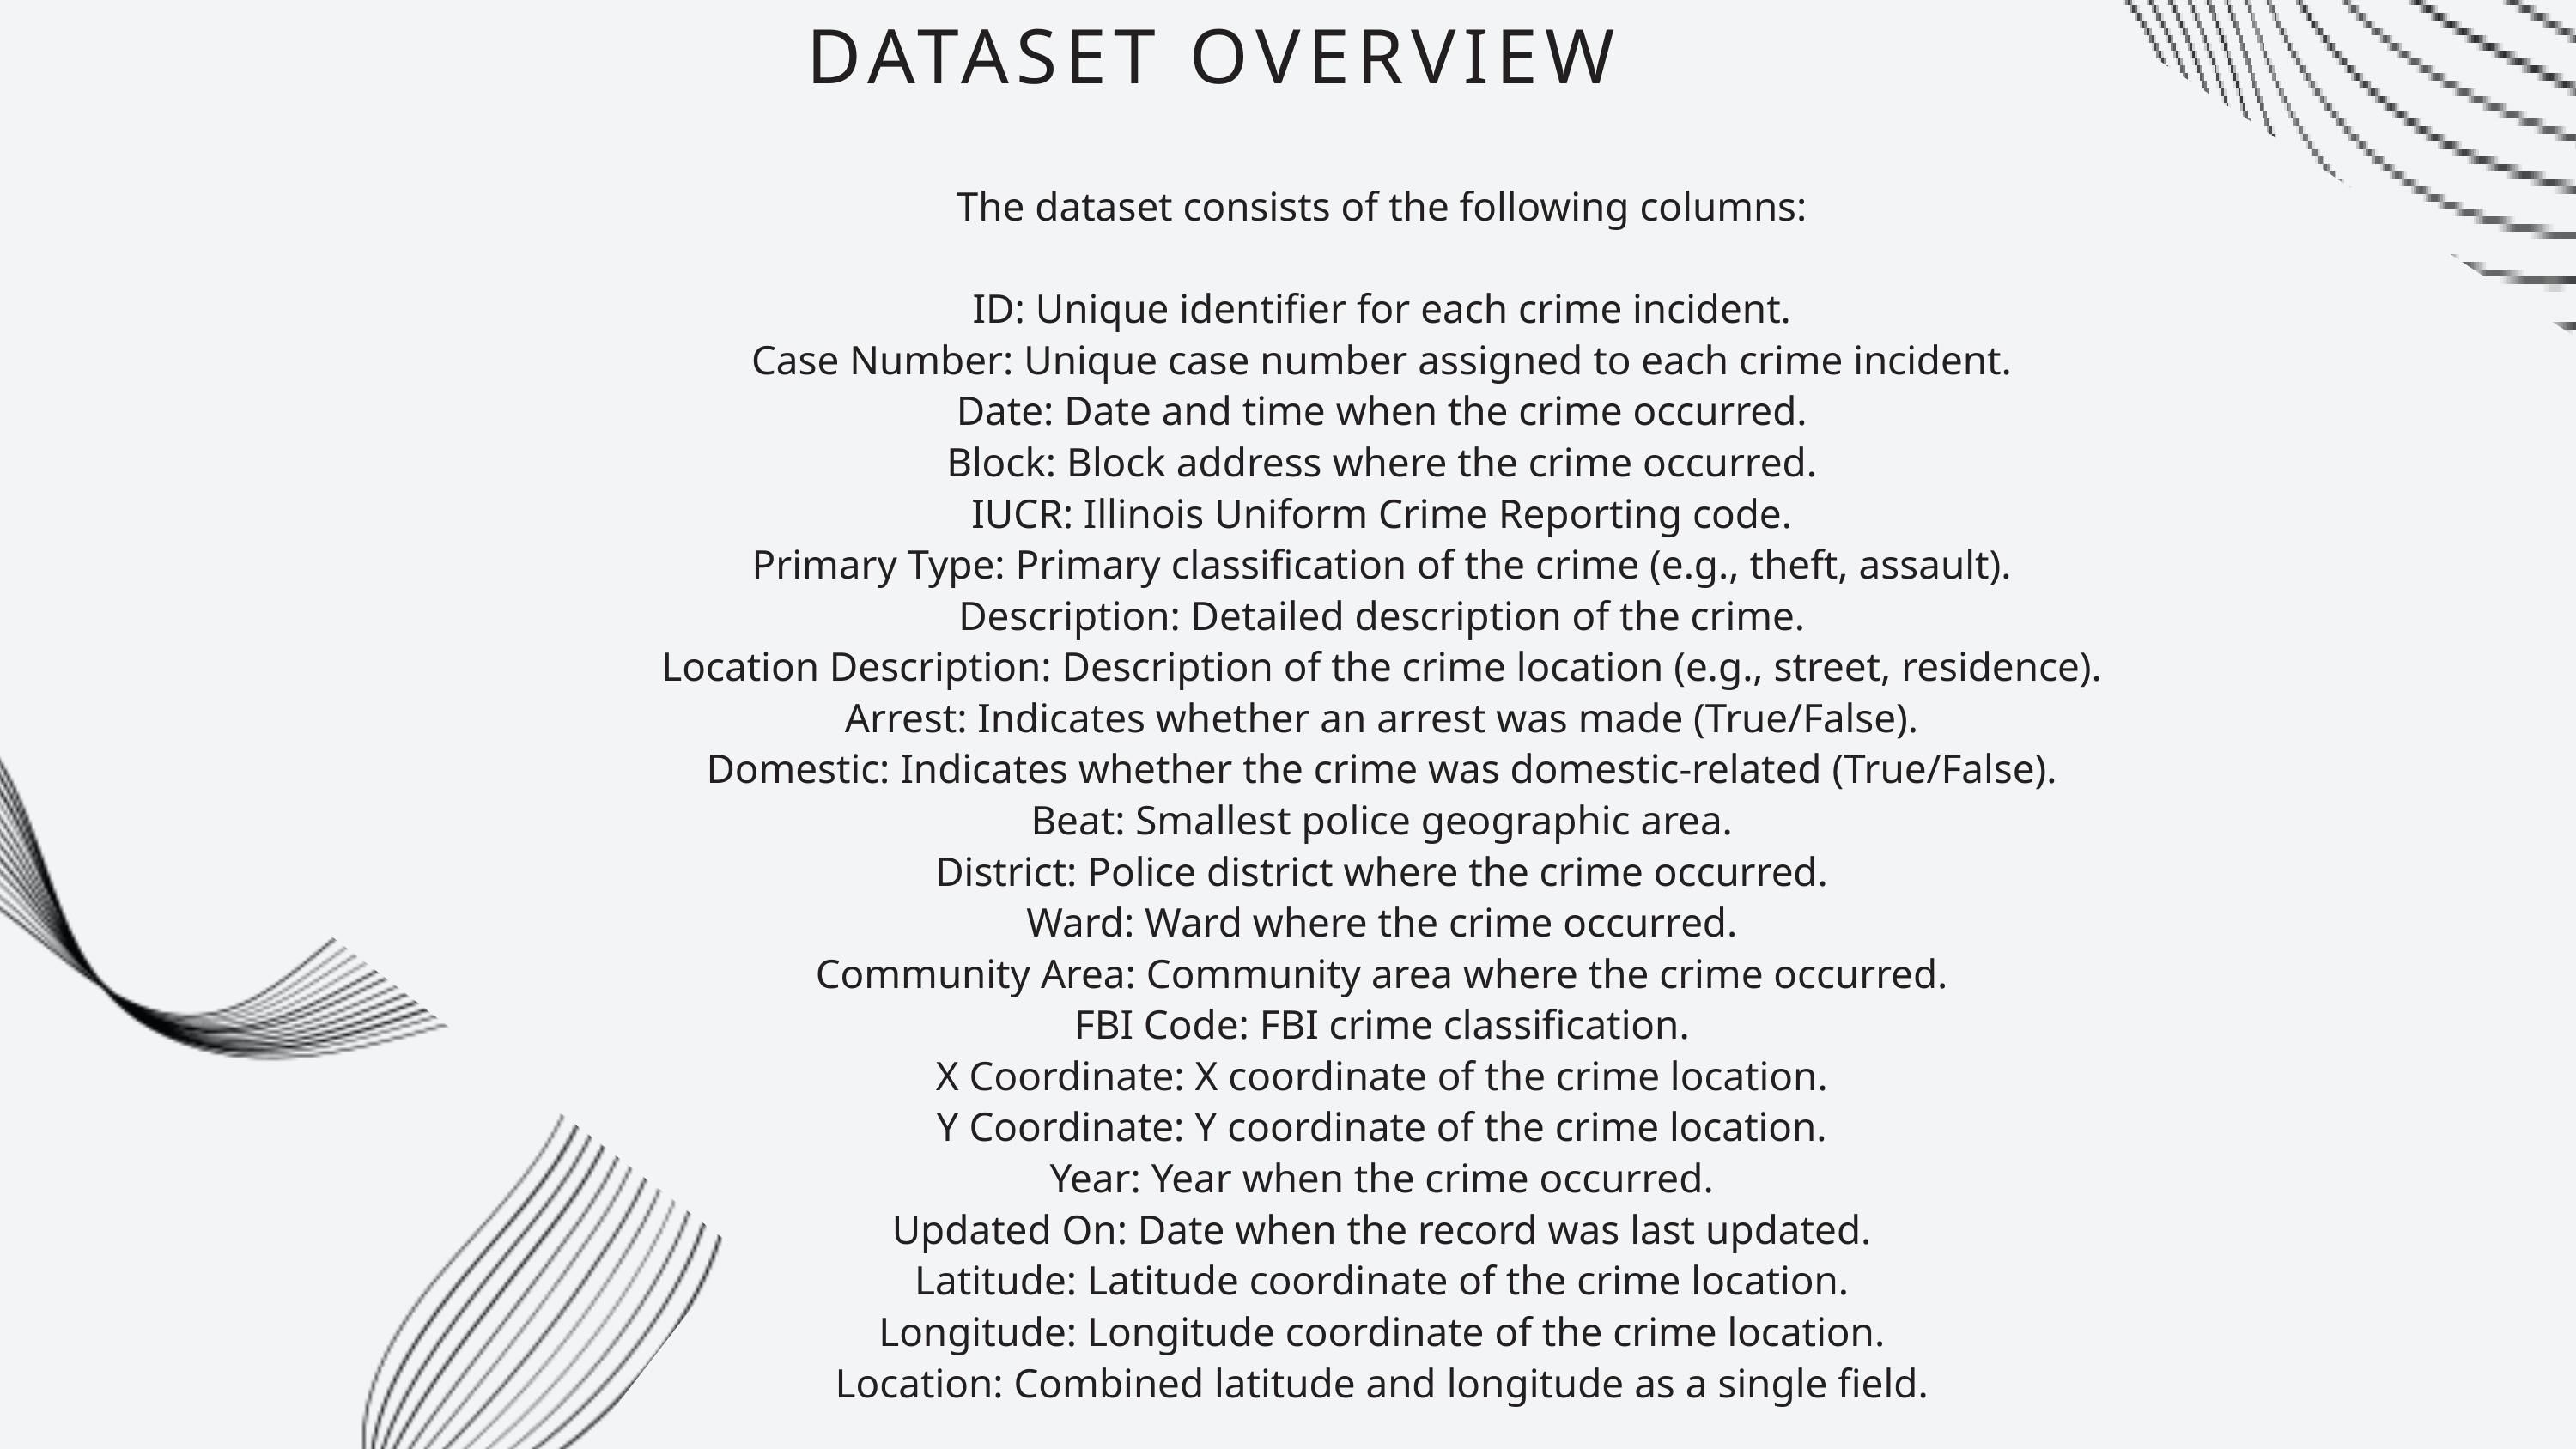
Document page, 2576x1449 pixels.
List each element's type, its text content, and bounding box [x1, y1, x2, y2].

text_box [2068, 0, 2576, 338]
text_box [0, 680, 634, 1449]
text_box The dataset consists of the following columns: ID: Unique identifier for each crime incident. Case Number: Unique case number assigned to each crime incident. Date: Date and time when the crime occurred. Block: Block address where the crime occurred. IUCR: Illinois Uniform Crime Reporting code. Primary Type: Primary classification of the crime (e.g., theft, assault). Description: Detailed description of the crime. Location Description: Description of the crime location (e.g., street, residence). Arrest: Indicates whether an arrest was made (True/False). Domestic: Indicates whether the crime was domestic-related (True/False). Beat: Smallest police geographic area. District: Police district where the crime occurred. Ward: Ward where the crime occurred. Community Area: Community area where the crime occurred. FBI Code: FBI crime classification. X Coordinate: X coordinate of the crime location. Y Coordinate: Y coordinate of the crime location. Year: Year when the crime occurred. Updated On: Date when the record was last updated. Latitude: Latitude coordinate of the crime location. Longitude: Longitude coordinate of the crime location. Location: Combined latitude and longitude as a single field. [634, 178, 2130, 1406]
text_box DATASET OVERVIEW [324, 0, 2099, 99]
